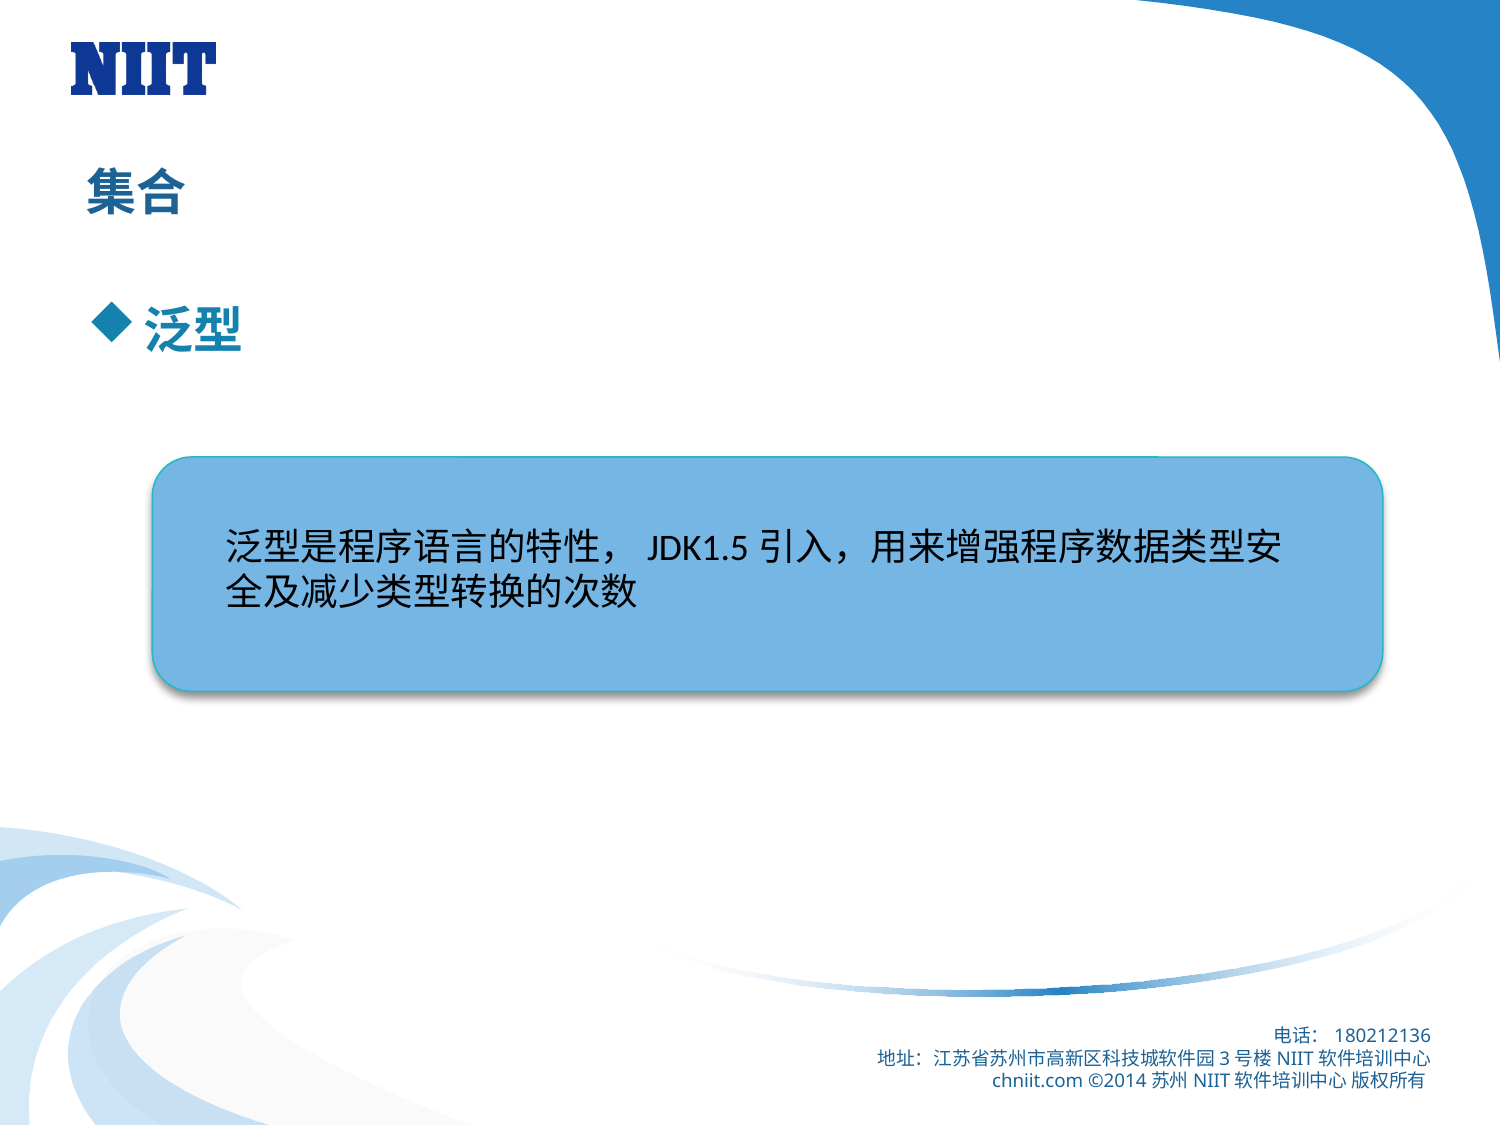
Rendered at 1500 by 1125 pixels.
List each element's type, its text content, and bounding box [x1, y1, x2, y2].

text_box 泛型是程序语言的特性，JDK1.5引入，用来增强程序数据类型安全及减少类型转换的次数 [210, 515, 1313, 621]
title 集合 [71, 131, 1422, 250]
text_box [151, 456, 1384, 693]
list 泛型 [72, 291, 1425, 983]
picture [71, 42, 216, 95]
